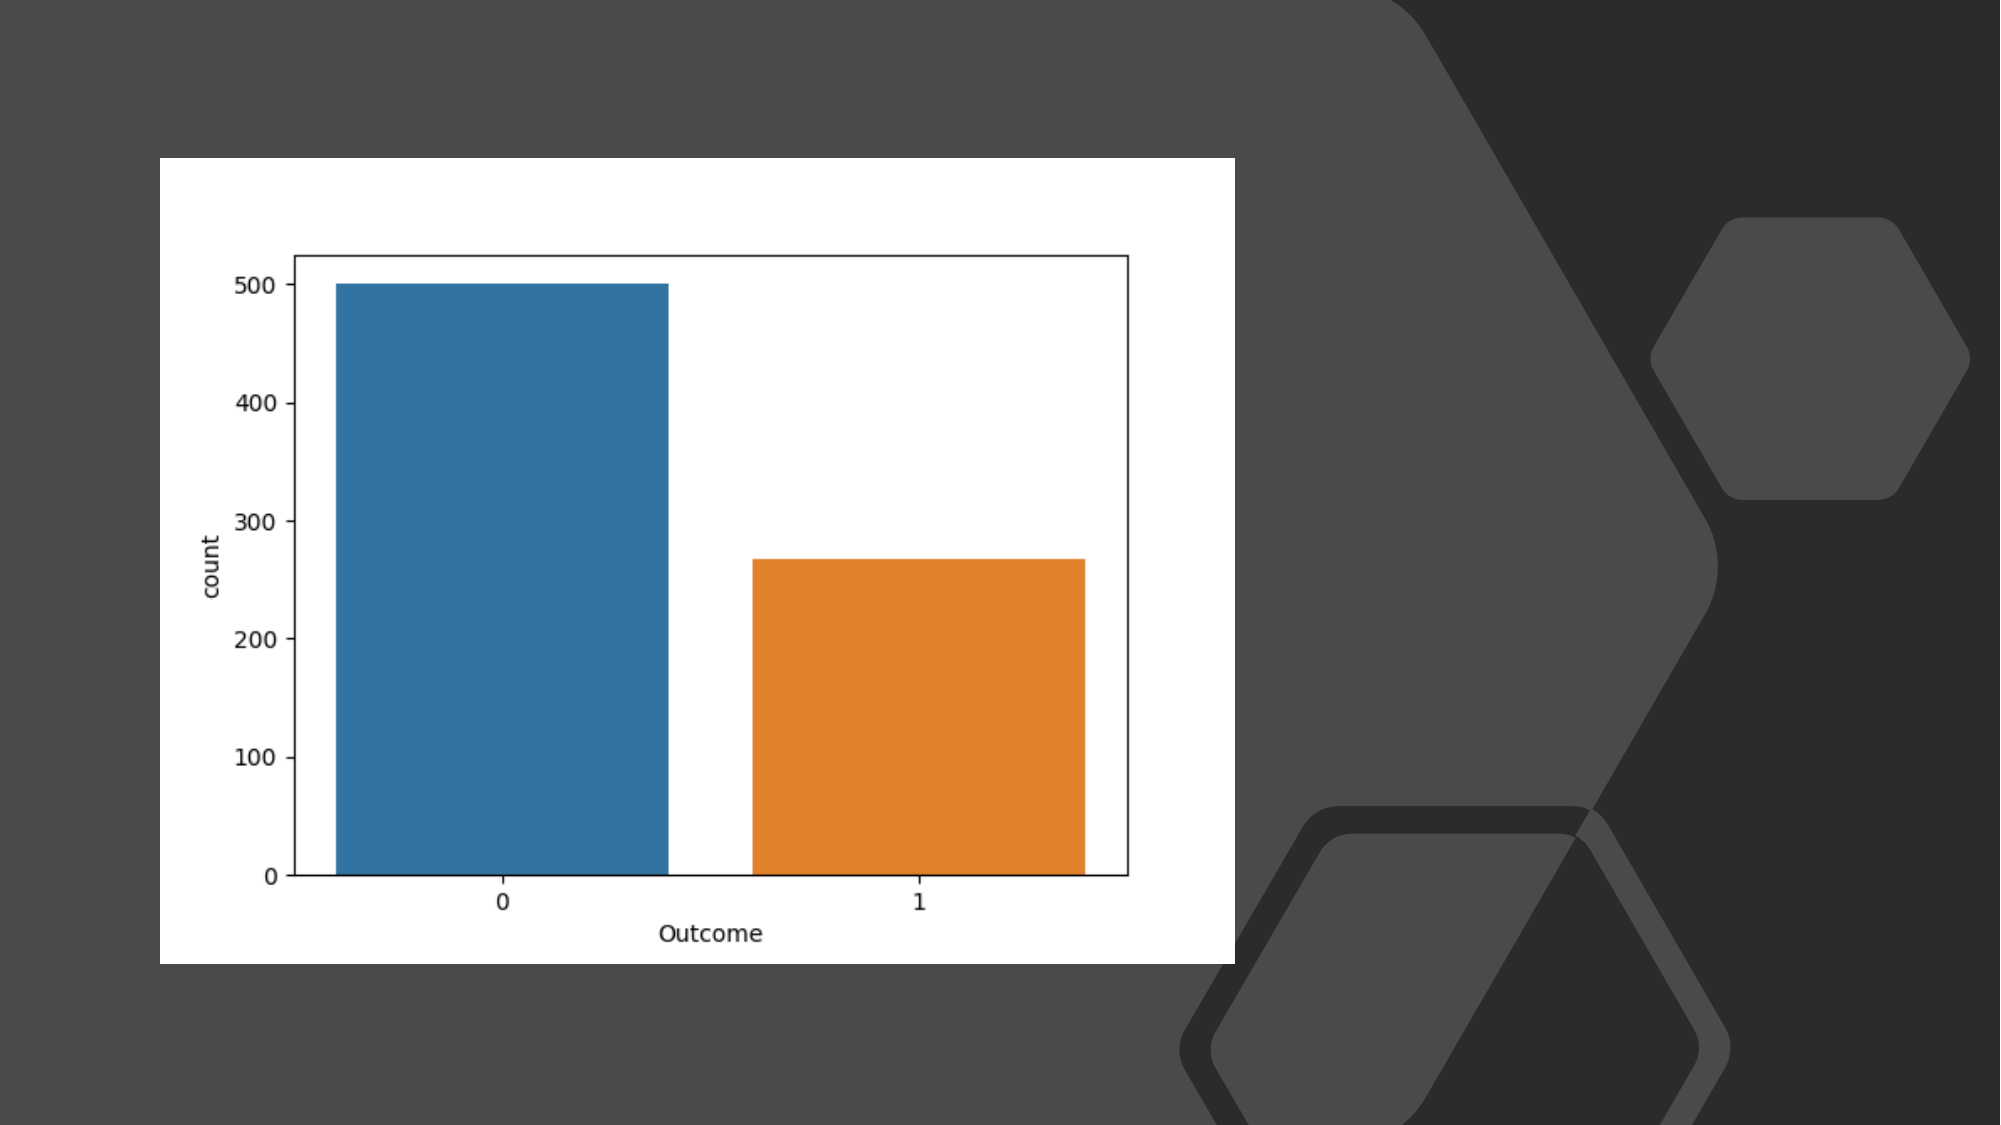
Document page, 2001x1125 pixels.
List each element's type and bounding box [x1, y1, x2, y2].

picture [160, 158, 1235, 964]
text_box [0, 0, 1732, 1125]
text_box [1649, 216, 1972, 501]
